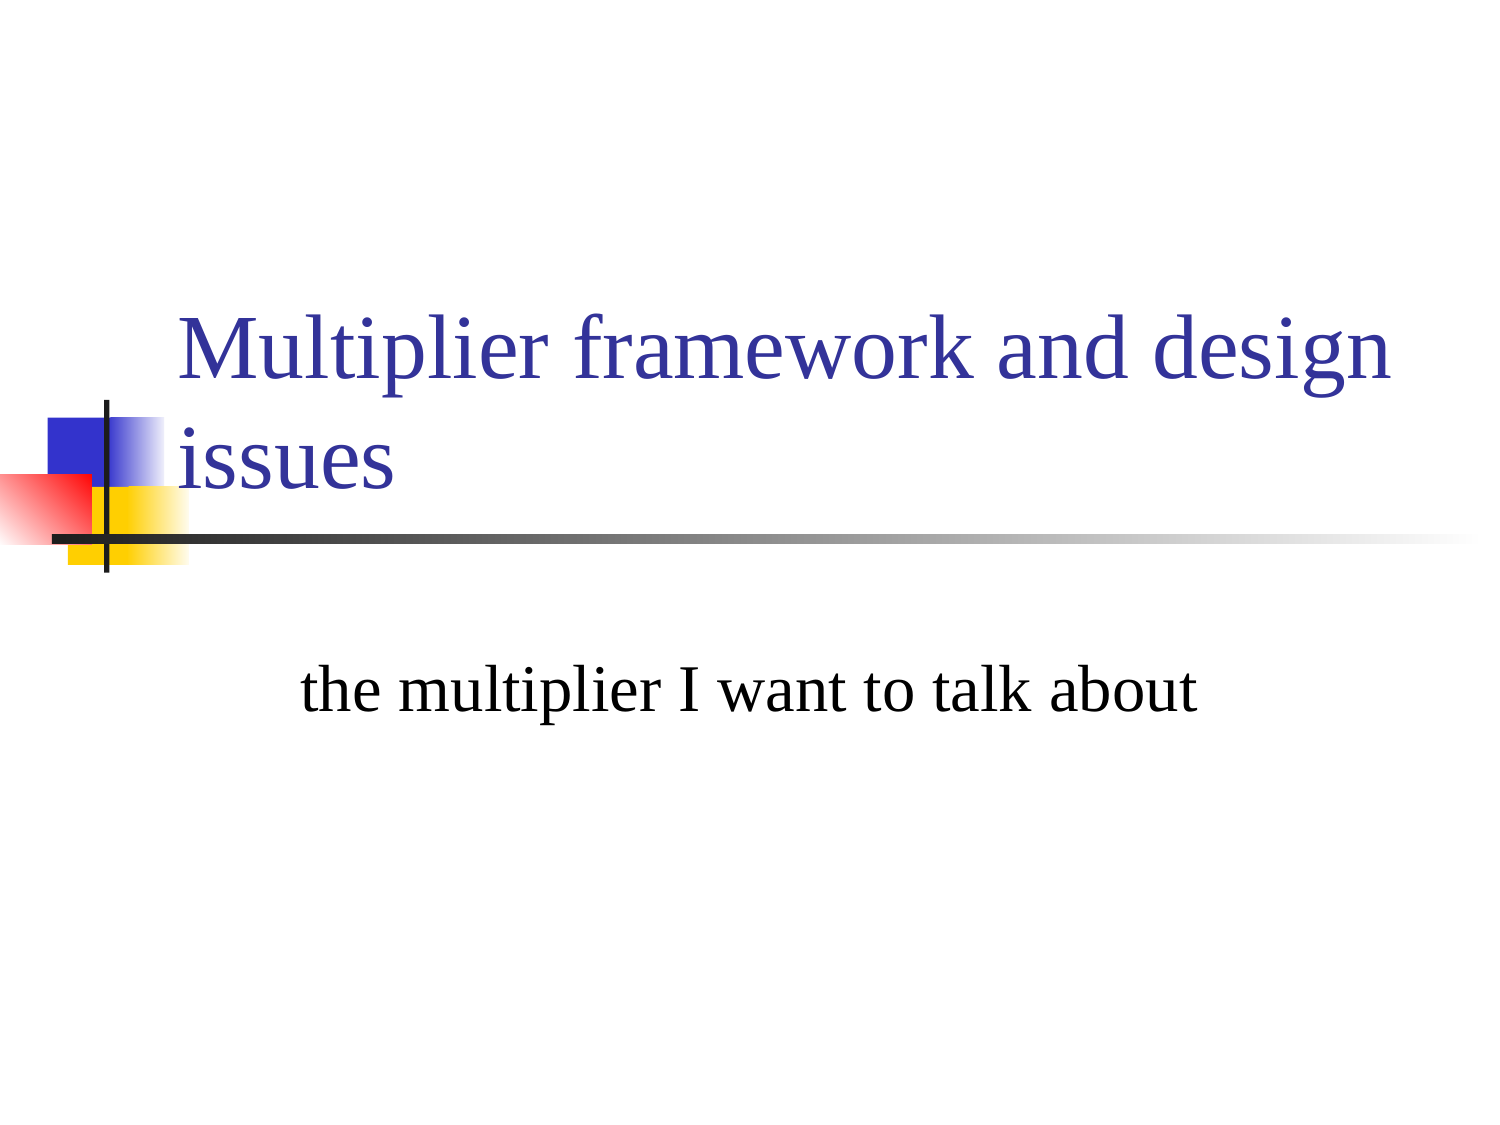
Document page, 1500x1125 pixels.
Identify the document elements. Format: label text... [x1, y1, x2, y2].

subtitle the multiplier I want to talk about [225, 637, 1275, 925]
title Multiplier framework and design issues [162, 275, 1438, 515]
